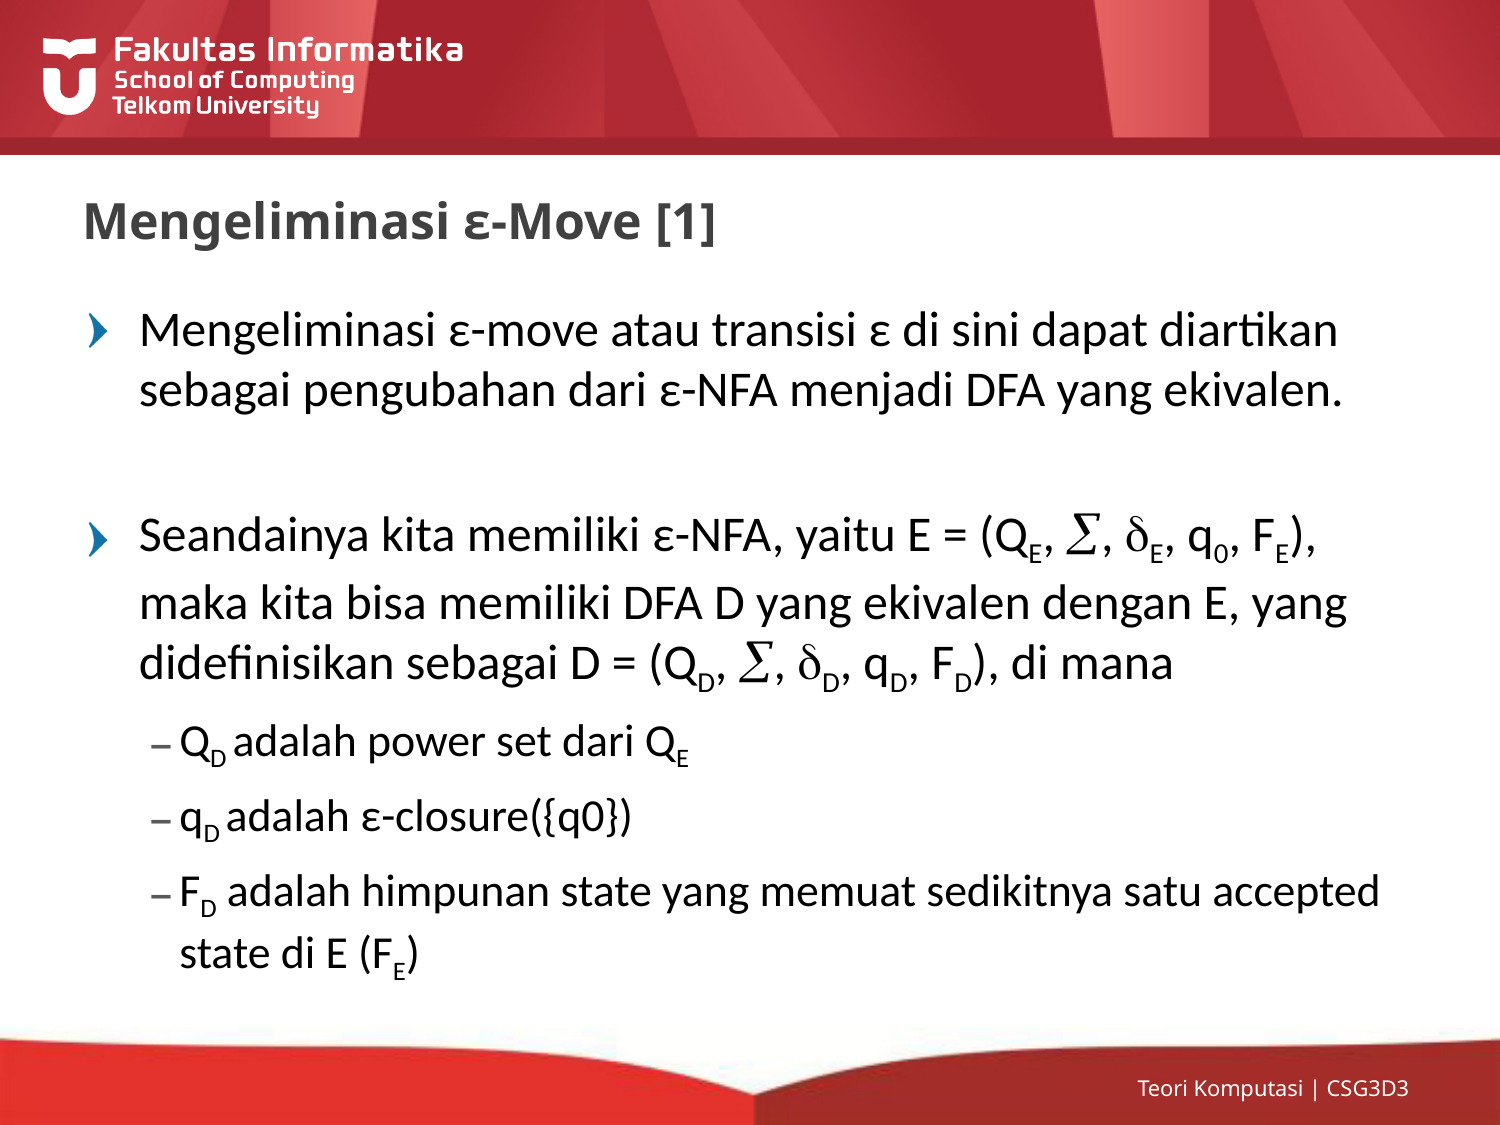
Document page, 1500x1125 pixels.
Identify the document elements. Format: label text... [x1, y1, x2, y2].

picture [82, 511, 111, 559]
picture [82, 302, 111, 350]
picture [0, 0, 1500, 155]
title Mengeliminasi ε-Move [1] [67, 167, 1433, 273]
list Mengeliminasi ε-move atau transisi ε di sini dapat diartikan sebagai pengubahan dari ε-NFA menjadi DFA yang ekivalen. Seandainya kita memiliki ε-NFA, yaitu E = (QE, , E, q0, FE), maka kita bisa memiliki DFA D yang ekivalen dengan E, yang didefinisikan sebagai D = (QD, , D, qD, FD), di mana QD adalah power set dari QE qD adalah ε-closure({q0}) FD adalah himpunan state yang memuat sedikitnya satu accepted state di E (FE) [67, 288, 1433, 1016]
picture [0, 1024, 1500, 1125]
